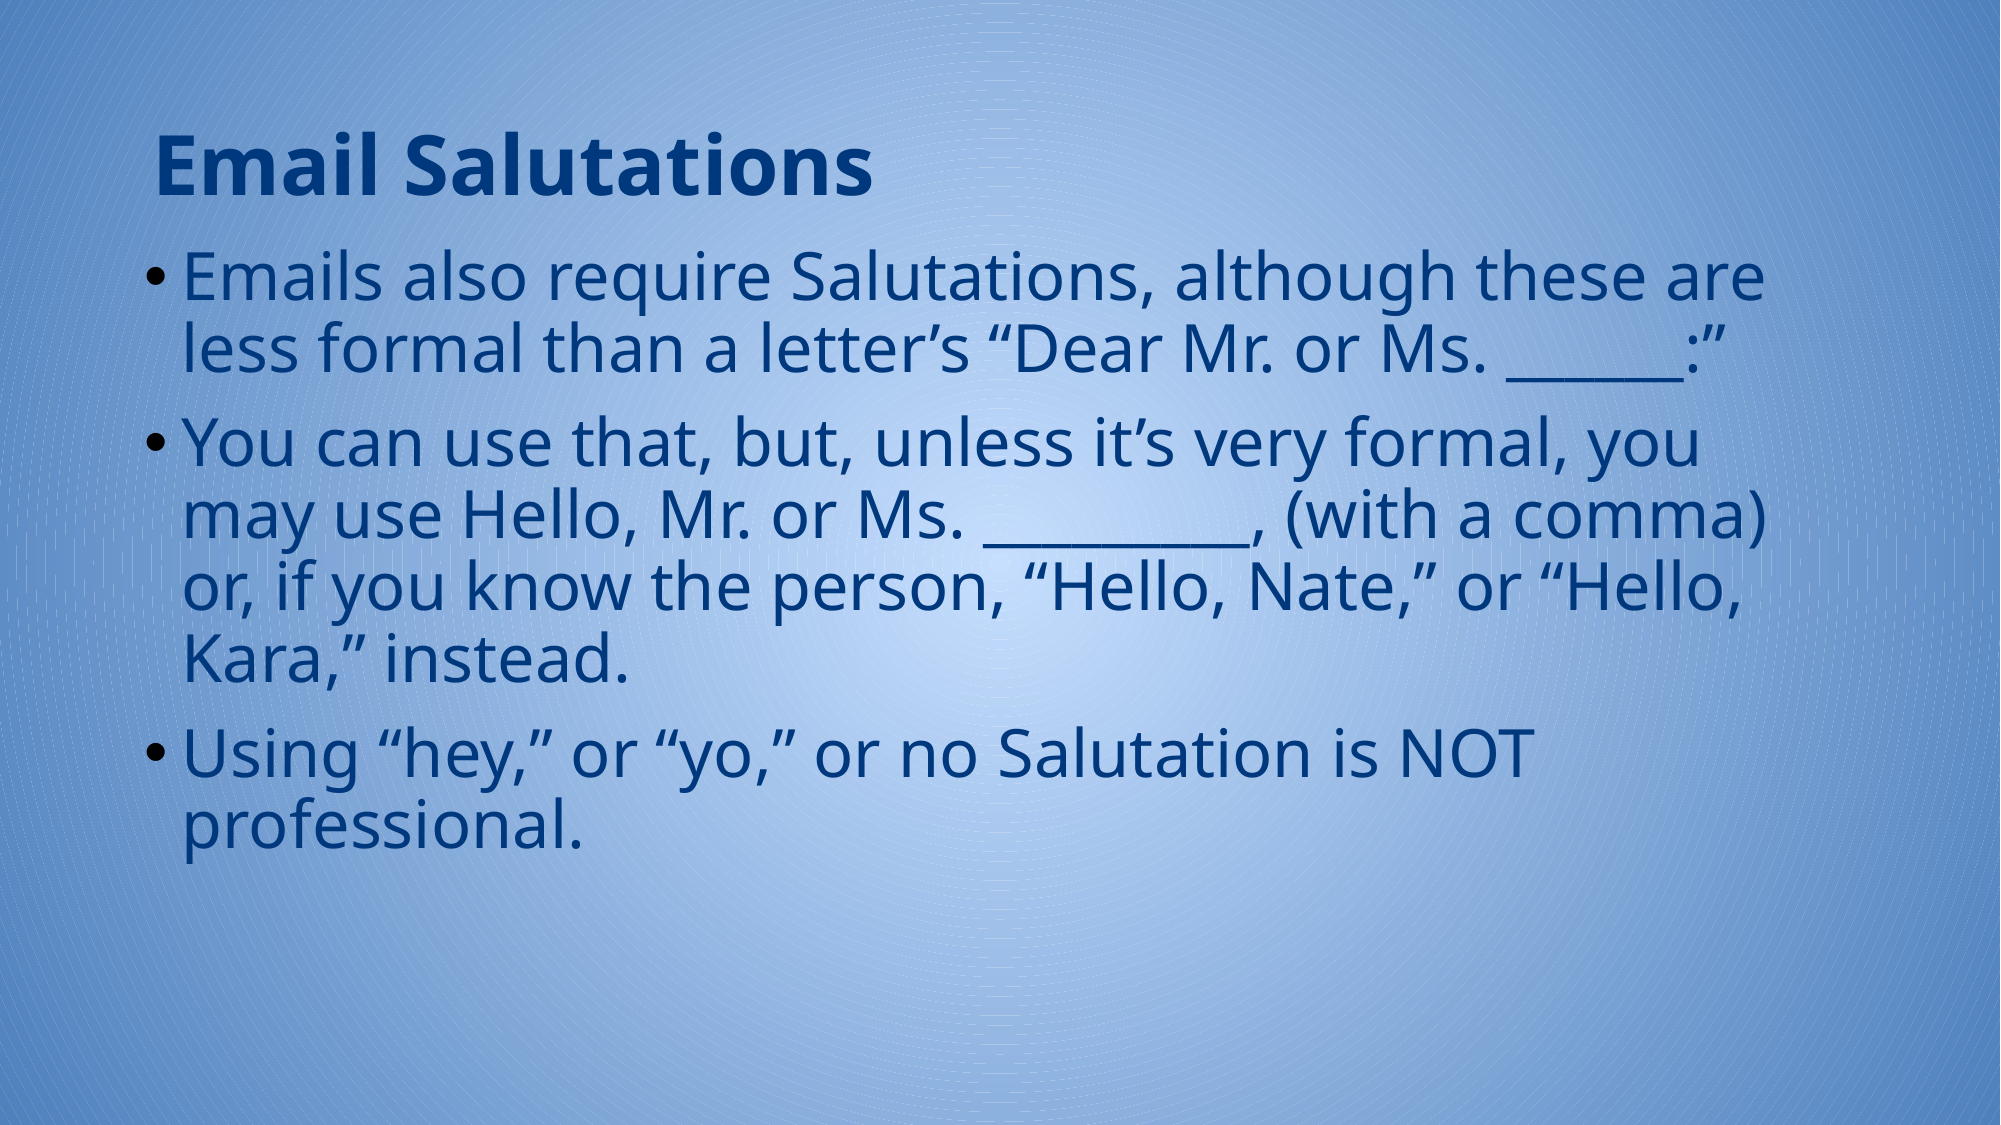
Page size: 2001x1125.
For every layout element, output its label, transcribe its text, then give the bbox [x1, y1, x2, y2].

title Email Salutations [137, 59, 1863, 228]
list Emails also require Salutations, although these are less formal than a letter’s “Dear Mr. or Ms. ______:” You can use that, but, unless it’s very formal, you may use Hello, Mr. or Ms. _________, (with a comma) or, if you know the person, “Hello, Nate,” or “Hello, Kara,” instead. Using “hey,” or “yo,” or no Salutation is NOT professional. [91, 228, 1863, 1066]
